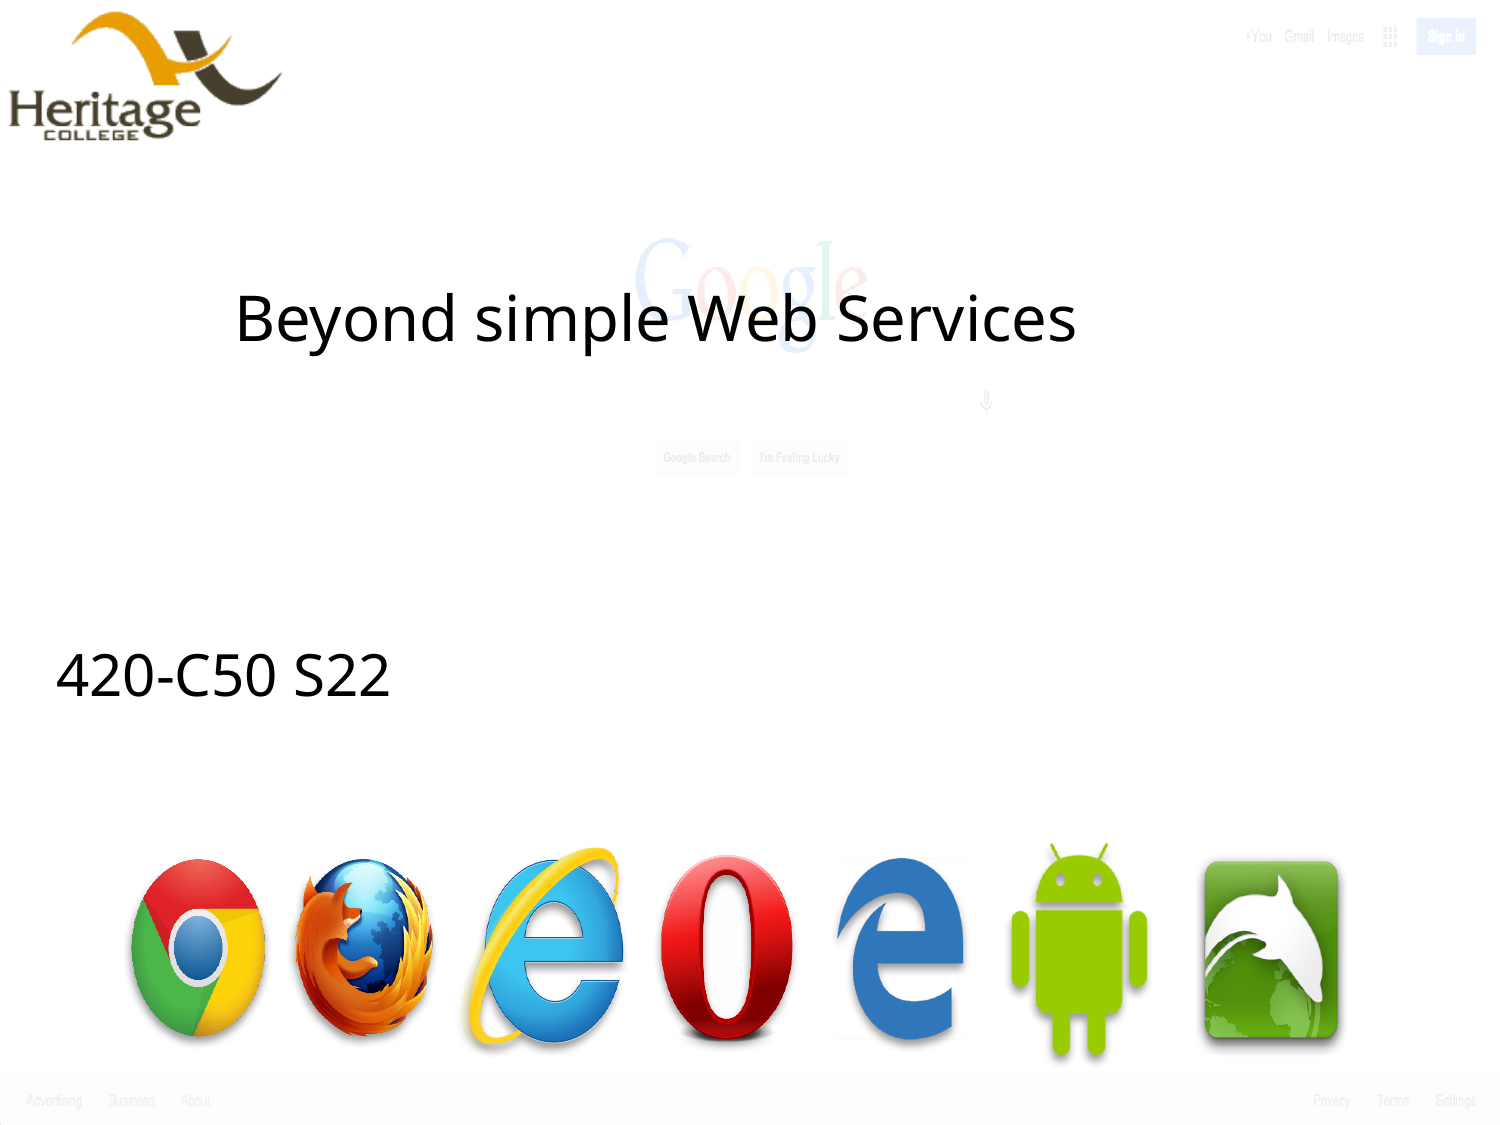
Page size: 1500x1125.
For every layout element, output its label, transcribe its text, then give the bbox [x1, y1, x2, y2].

picture [291, 953, 436, 1045]
picture [131, 953, 265, 1038]
title Beyond simple Web Services [37, 187, 1275, 363]
picture [997, 953, 1160, 1058]
picture [3, 4, 290, 147]
picture [829, 953, 971, 1043]
picture [461, 953, 624, 1057]
picture [649, 953, 804, 1052]
picture [1186, 953, 1356, 1062]
subtitle 420-C50 S22 [41, 638, 1471, 953]
